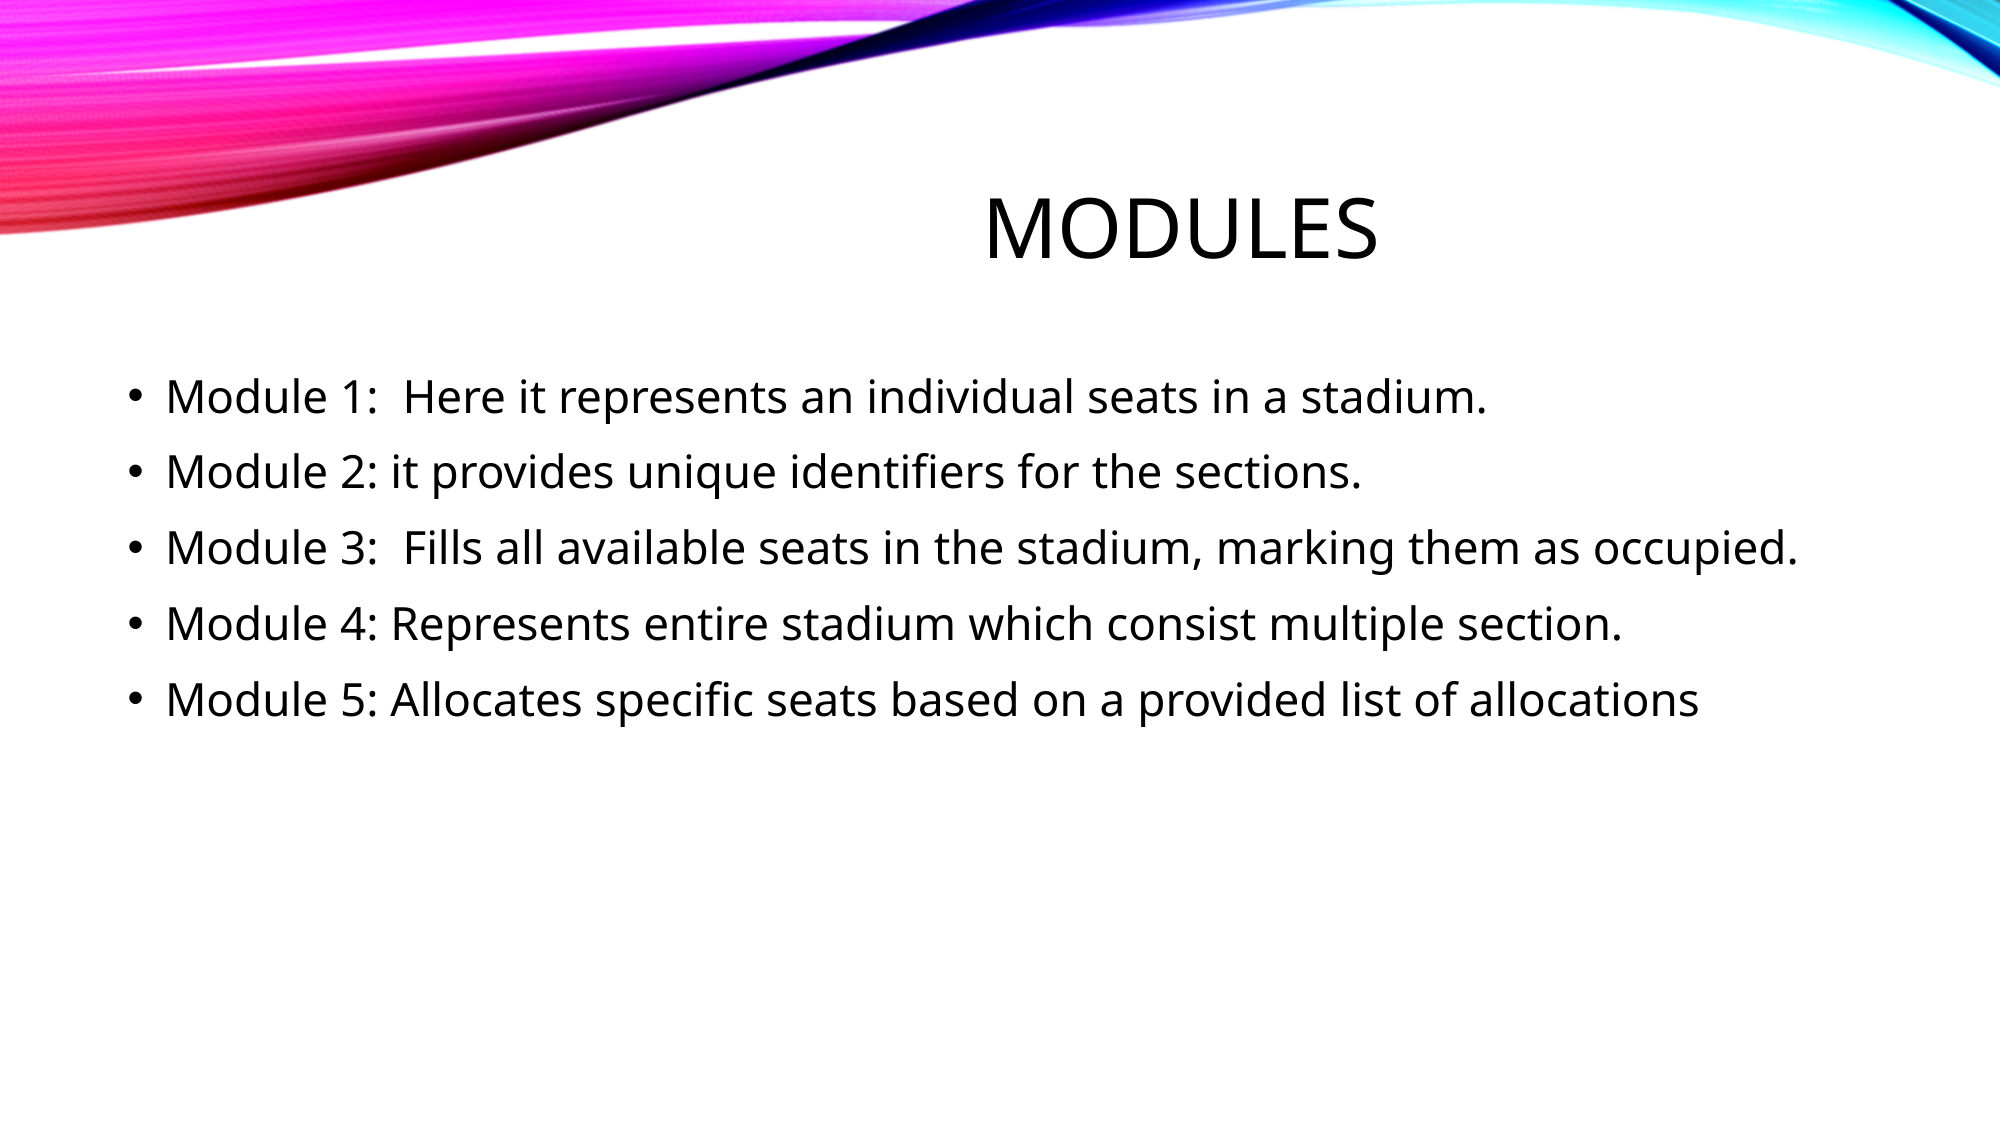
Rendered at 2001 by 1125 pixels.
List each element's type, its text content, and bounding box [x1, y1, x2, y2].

picture [0, 0, 2000, 237]
title modules [474, 125, 1888, 338]
list Module 1: Here it represents an individual seats in a stadium. Module 2: it provides unique identifiers for the sections. Module 3: Fills all available seats in the stadium, marking them as occupied. Module 4: Represents entire stadium which consist multiple section. Module 5: Allocates specific seats based on a provided list of allocations [112, 360, 1888, 1021]
picture [1890, 0, 2000, 75]
picture [1910, 0, 2000, 45]
